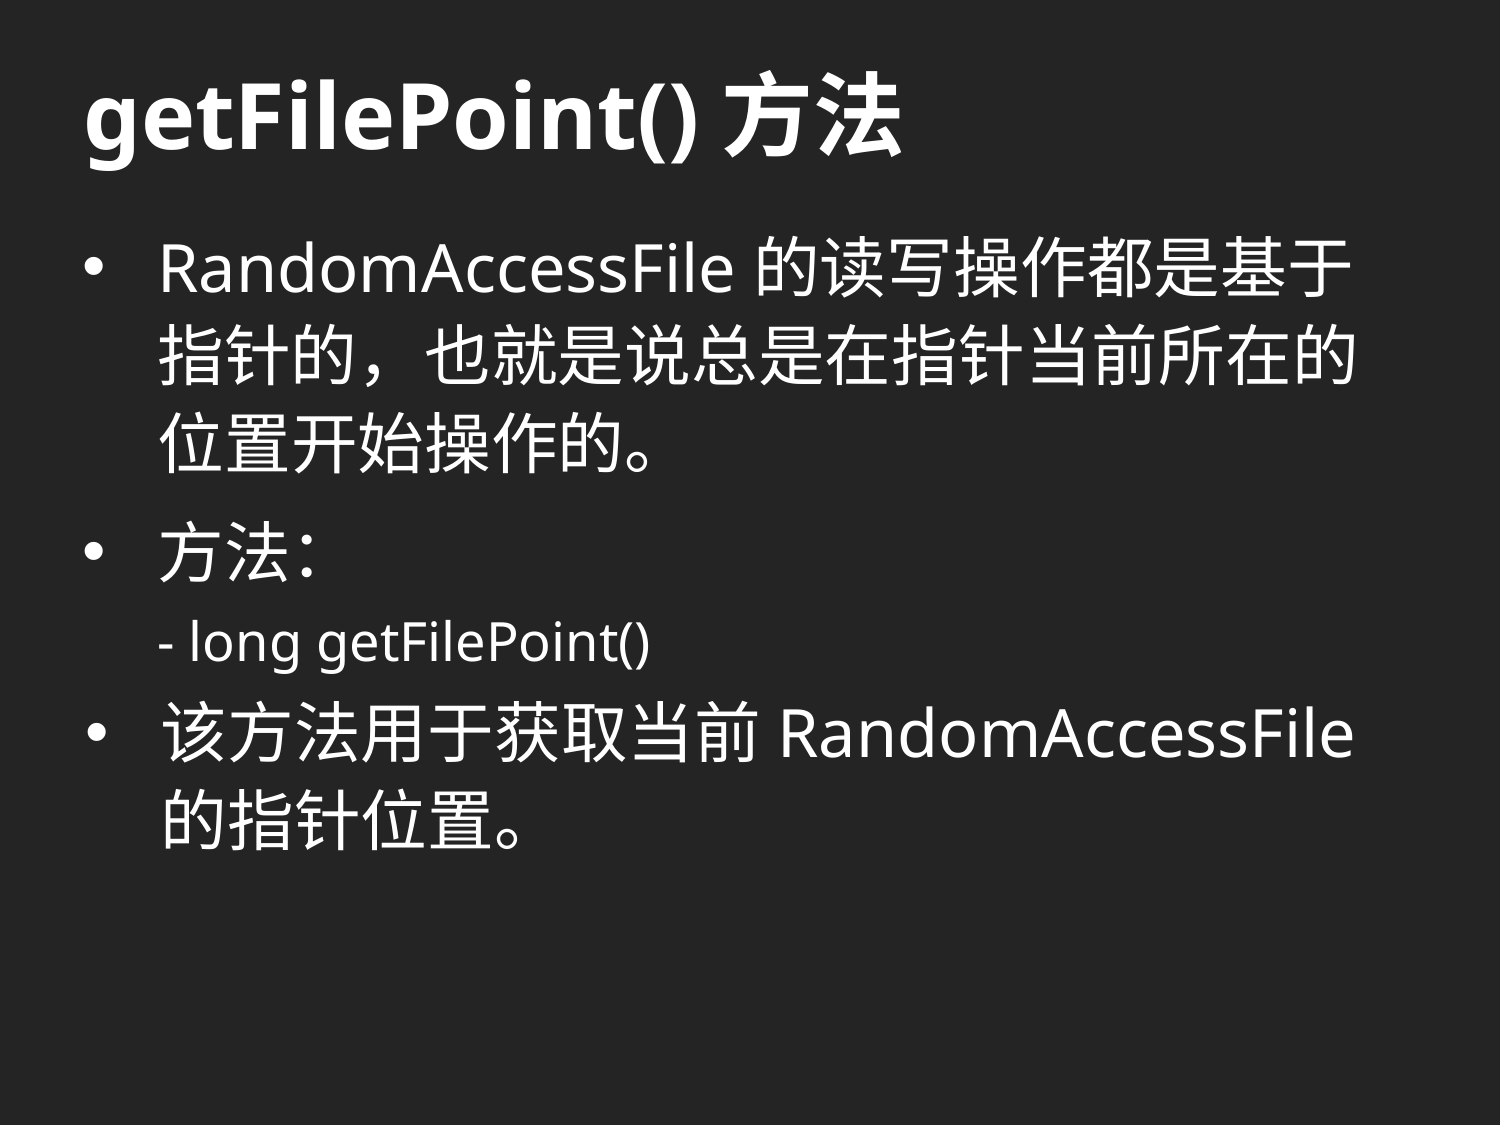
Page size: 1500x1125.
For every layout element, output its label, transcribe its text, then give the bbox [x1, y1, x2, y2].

list RandomAccessFile的读写操作都是基于指针的，也就是说总是在指针当前所在的位置开始操作的。 方法： - long getFilePoint() 该方法用于获取当前RandomAccessFile的指针位置。 [66, 210, 1433, 1044]
title getFilePoint()方法 [68, 35, 1432, 192]
